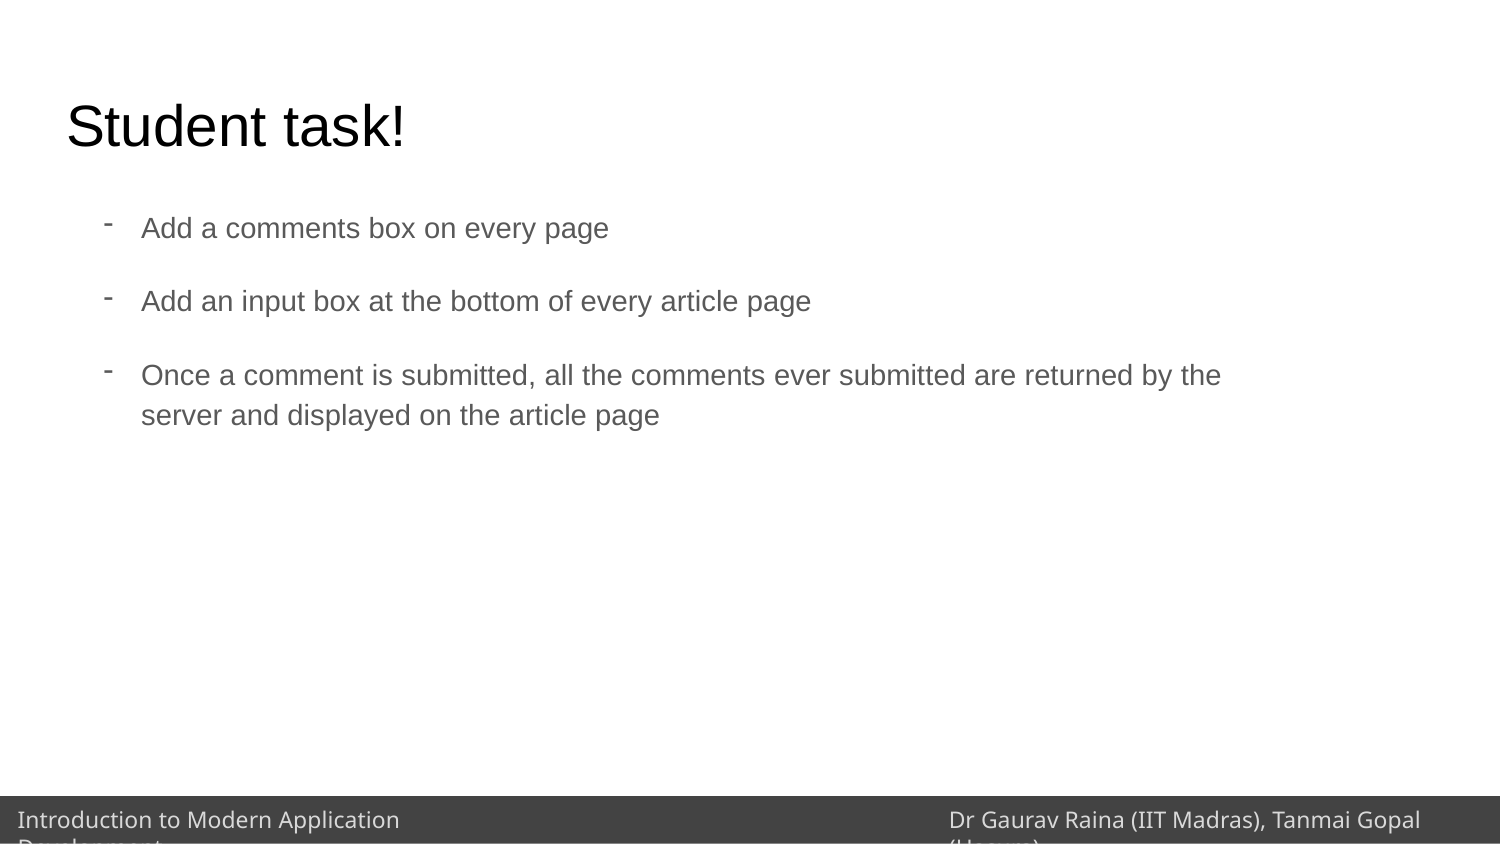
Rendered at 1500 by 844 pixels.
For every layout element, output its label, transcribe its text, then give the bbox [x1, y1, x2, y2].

title Student task! [51, 72, 1449, 167]
list Add a comments box on every page Add an input box at the bottom of every article page Once a comment is submitted, all the comments ever submitted are returned by the server and displayed on the article page [51, 189, 1328, 733]
